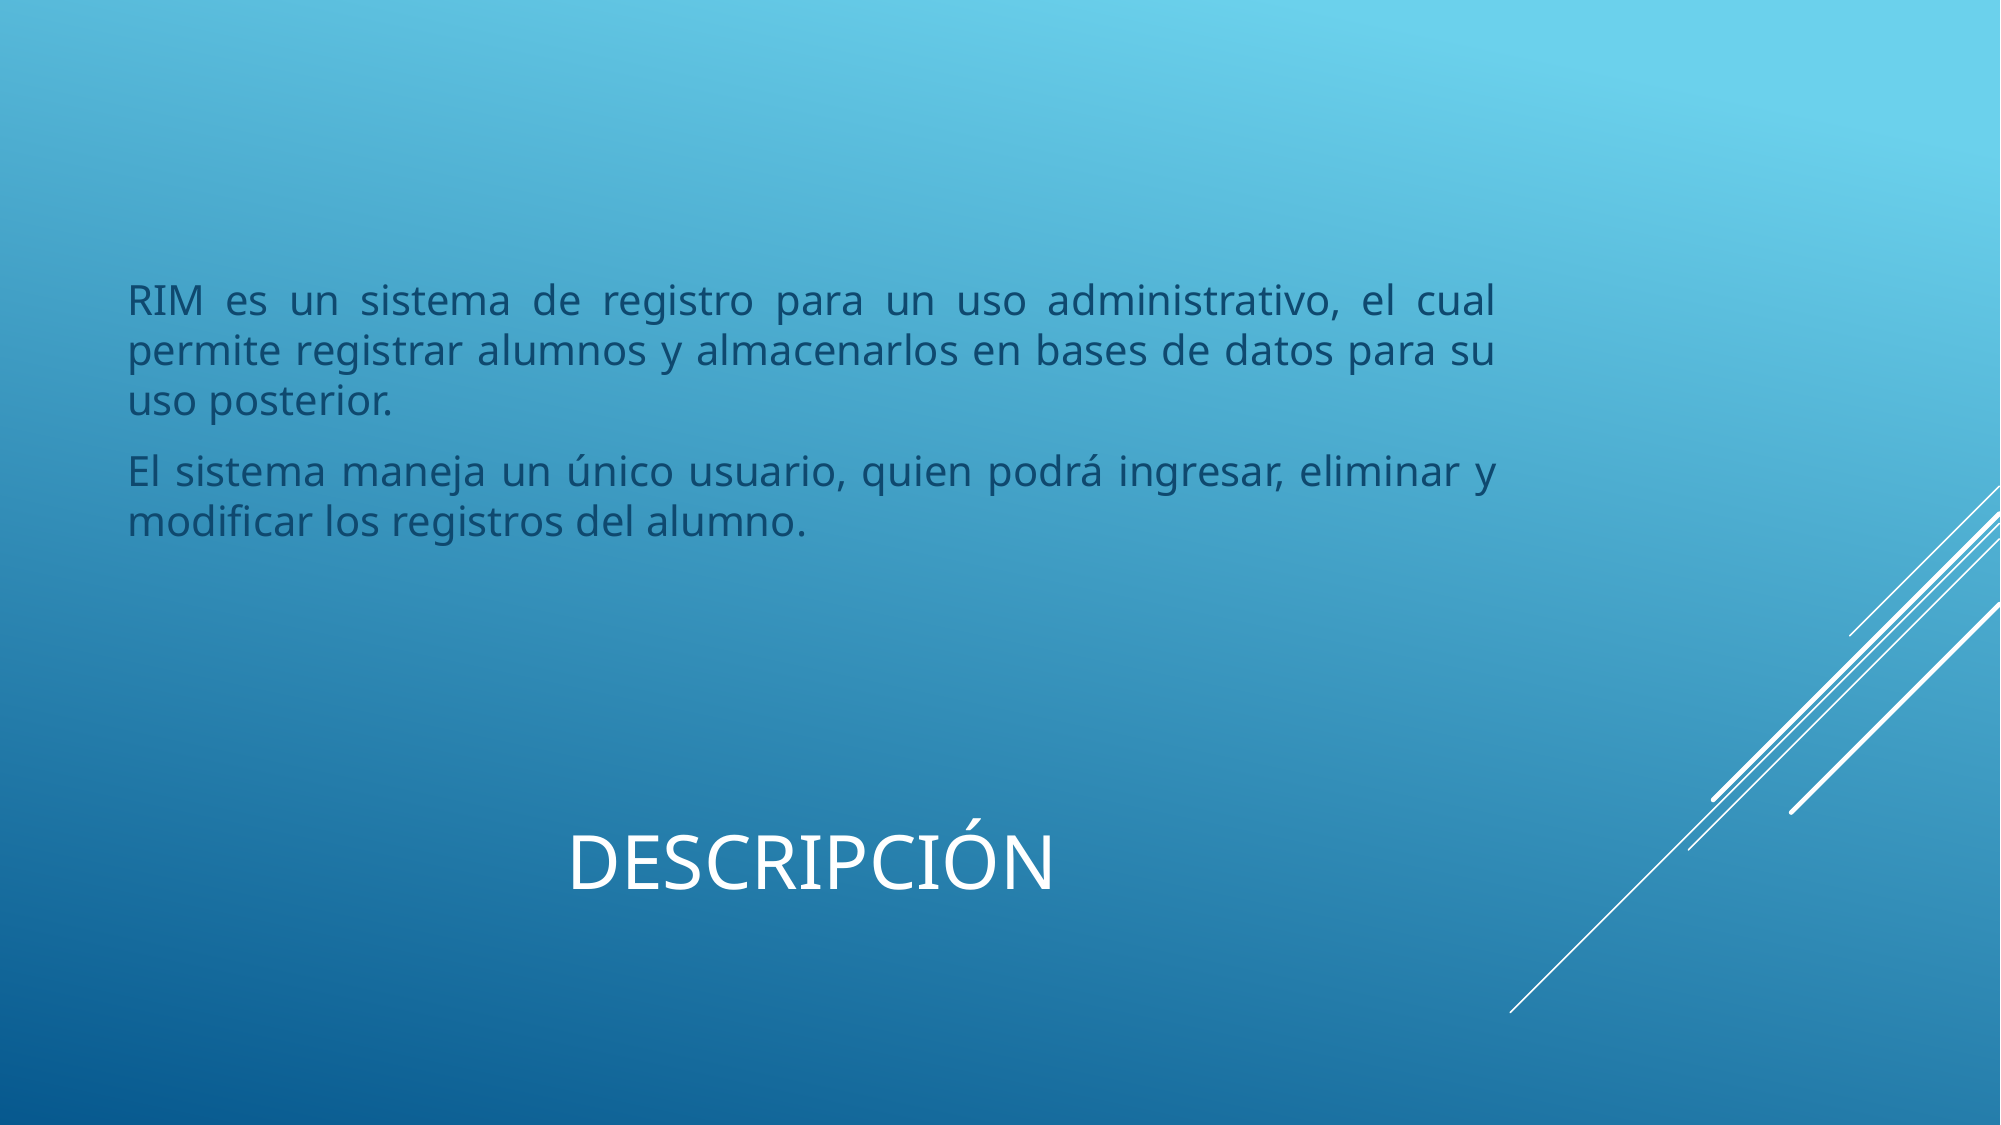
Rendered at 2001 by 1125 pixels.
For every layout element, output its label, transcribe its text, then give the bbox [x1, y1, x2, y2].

title DESCRIPCIÓN [112, 736, 1513, 984]
list RIM es un sistema de registro para un uso administrativo, el cual permite registrar alumnos y almacenarlos en bases de datos para su uso posterior. El sistema maneja un único usuario, quien podrá ingresar, eliminar y modificar los registros del alumno. [112, 112, 1513, 706]
